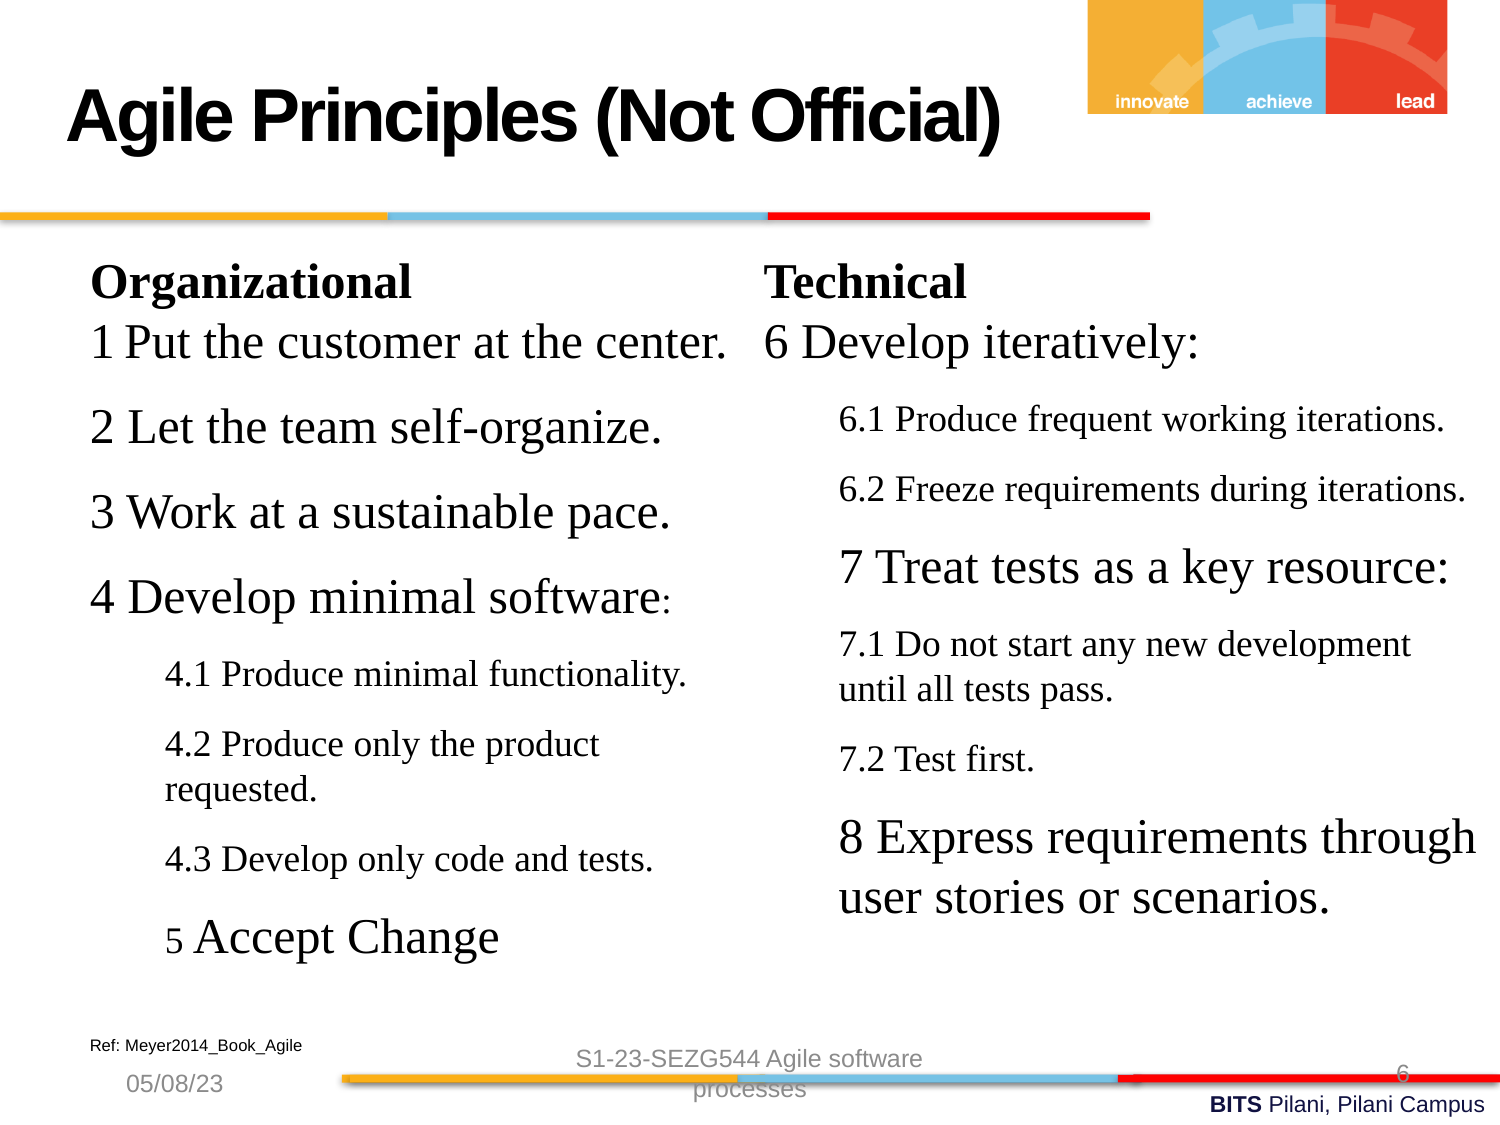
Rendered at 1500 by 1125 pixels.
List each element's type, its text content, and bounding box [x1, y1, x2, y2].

text_box Ref: Meyer2014_Book_Agile [75, 1026, 455, 1062]
text_box Organizational 1 Put the customer at the center. 2 Let the team self-organize. 3 Work at a sustainable pace. 4 Develop minimal software: 4.1 Produce minimal functionality. 4.2 Produce only the product requested. 4.3 Develop only code and tests. 5 Accept Change [74, 241, 767, 972]
text_box Technical 6 Develop iteratively: 6.1 Produce frequent working iterations. 6.2 Freeze requirements during iterations. 7 Treat tests as a key resource: 7.1 Do not start any new development until all tests pass. 7.2 Test first. 8 Express requirements through user stories or scenarios. [748, 241, 1499, 932]
footer S1-23-SEZG544 Agile software processes [512, 1042, 988, 1103]
list Agile Principles (Not Official) [50, 24, 1088, 213]
picture [1087, 0, 1448, 114]
text_box [72, 219, 1425, 399]
slide_number 6 [1074, 1042, 1425, 1103]
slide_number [110, 1062, 425, 1103]
